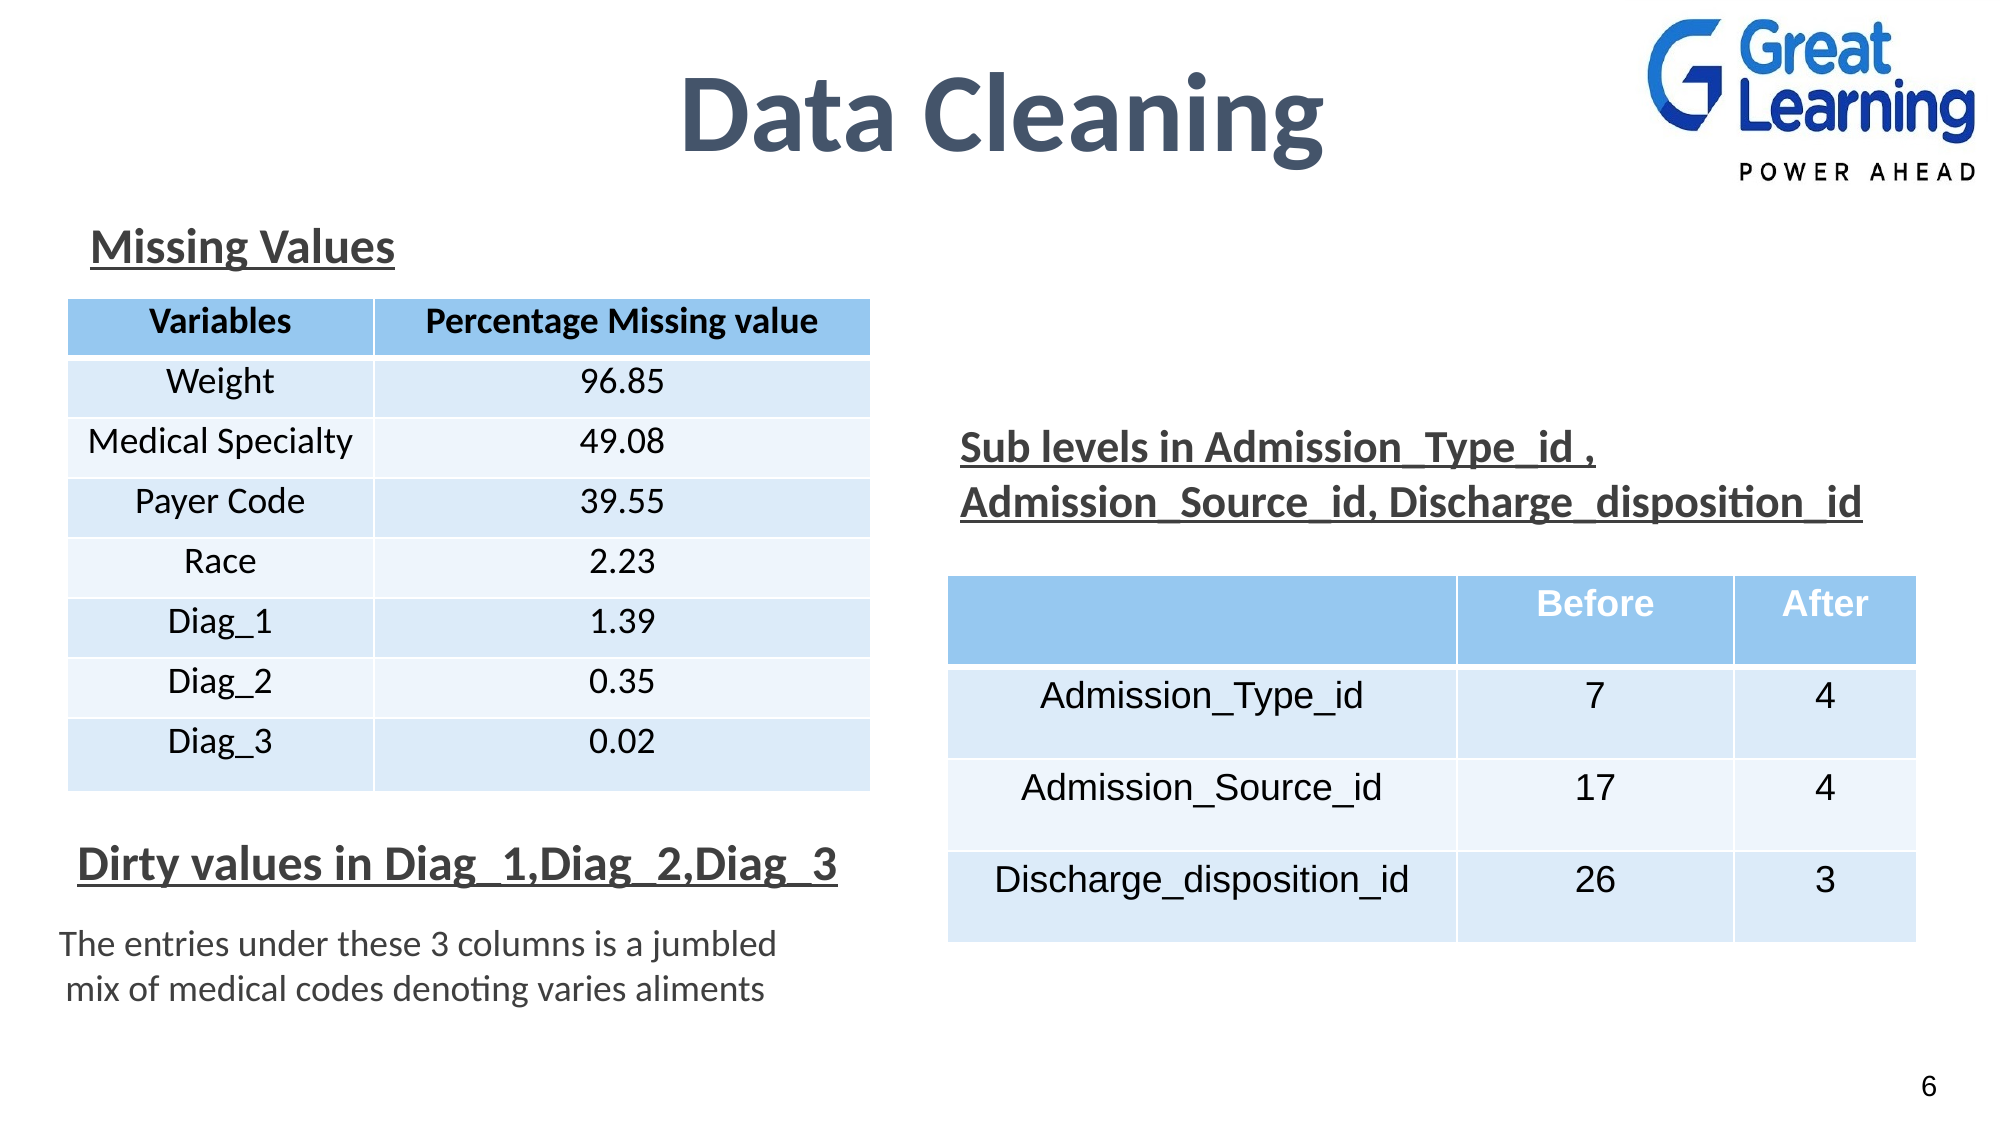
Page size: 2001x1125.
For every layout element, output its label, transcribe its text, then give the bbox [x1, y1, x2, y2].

table_header [948, 576, 1456, 664]
table_cell 4 [1735, 760, 1916, 850]
table_cell 3 [1735, 852, 1916, 942]
table_cell Admission_Source_id [948, 760, 1456, 850]
table_cell 26 [1458, 852, 1733, 942]
table_header Before [1458, 576, 1733, 664]
table_cell Discharge_disposition_id [948, 852, 1456, 942]
list Data Cleaning [53, 55, 1619, 175]
table_cell 17 [1458, 760, 1733, 850]
table_header After [1735, 576, 1916, 664]
text_box Sub levels in Admission_Type_id , Admission_Source_id, Discharge_disposition_id [945, 409, 1933, 534]
table_cell 7 [1458, 670, 1733, 758]
table_cell 4 [1735, 670, 1916, 758]
table_cell Admission_Type_id [948, 670, 1456, 758]
text_box 6 [1874, 1060, 1984, 1110]
picture [1625, 0, 2000, 187]
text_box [0, 205, 870, 1018]
